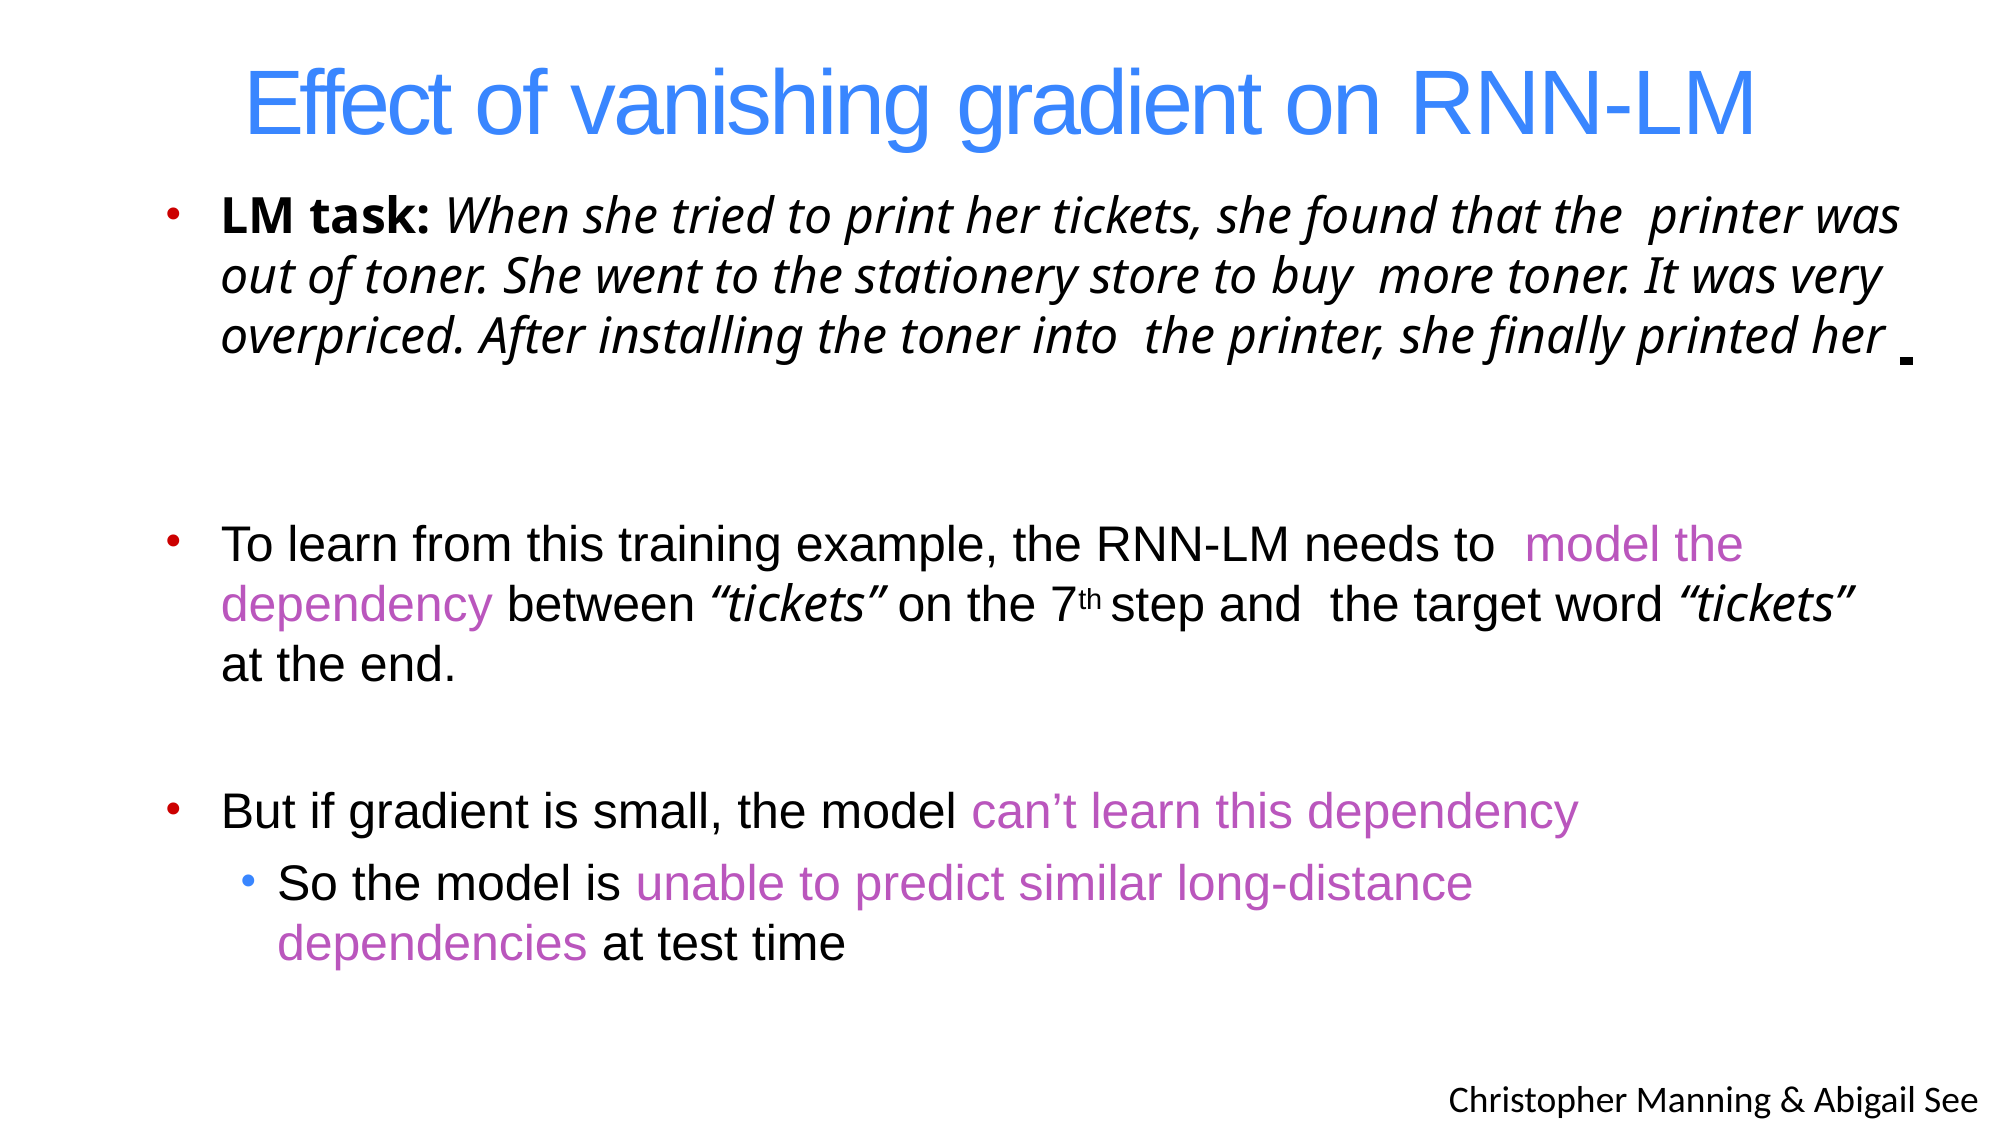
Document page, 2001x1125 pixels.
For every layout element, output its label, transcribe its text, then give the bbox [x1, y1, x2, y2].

text_box LM task: When she tried to print her tickets, she found that the printer was out of toner. She went to the stationery store to buy more toner. It was very overpriced. After installing the toner into the printer, she finally printed her To learn from this training example, the RNN-LM needs to model the dependency between “tickets” on the 7th step and the target word “tickets” at the end. But if gradient is small, the model can’t learn this dependency So the model is unable to predict similar long-distance dependencies at test time [162, 181, 1925, 971]
title Effect of vanishing gradient on RNN-LM [200, 40, 1800, 181]
footer Christopher Manning & Abigail See [1432, 1090, 1997, 1125]
